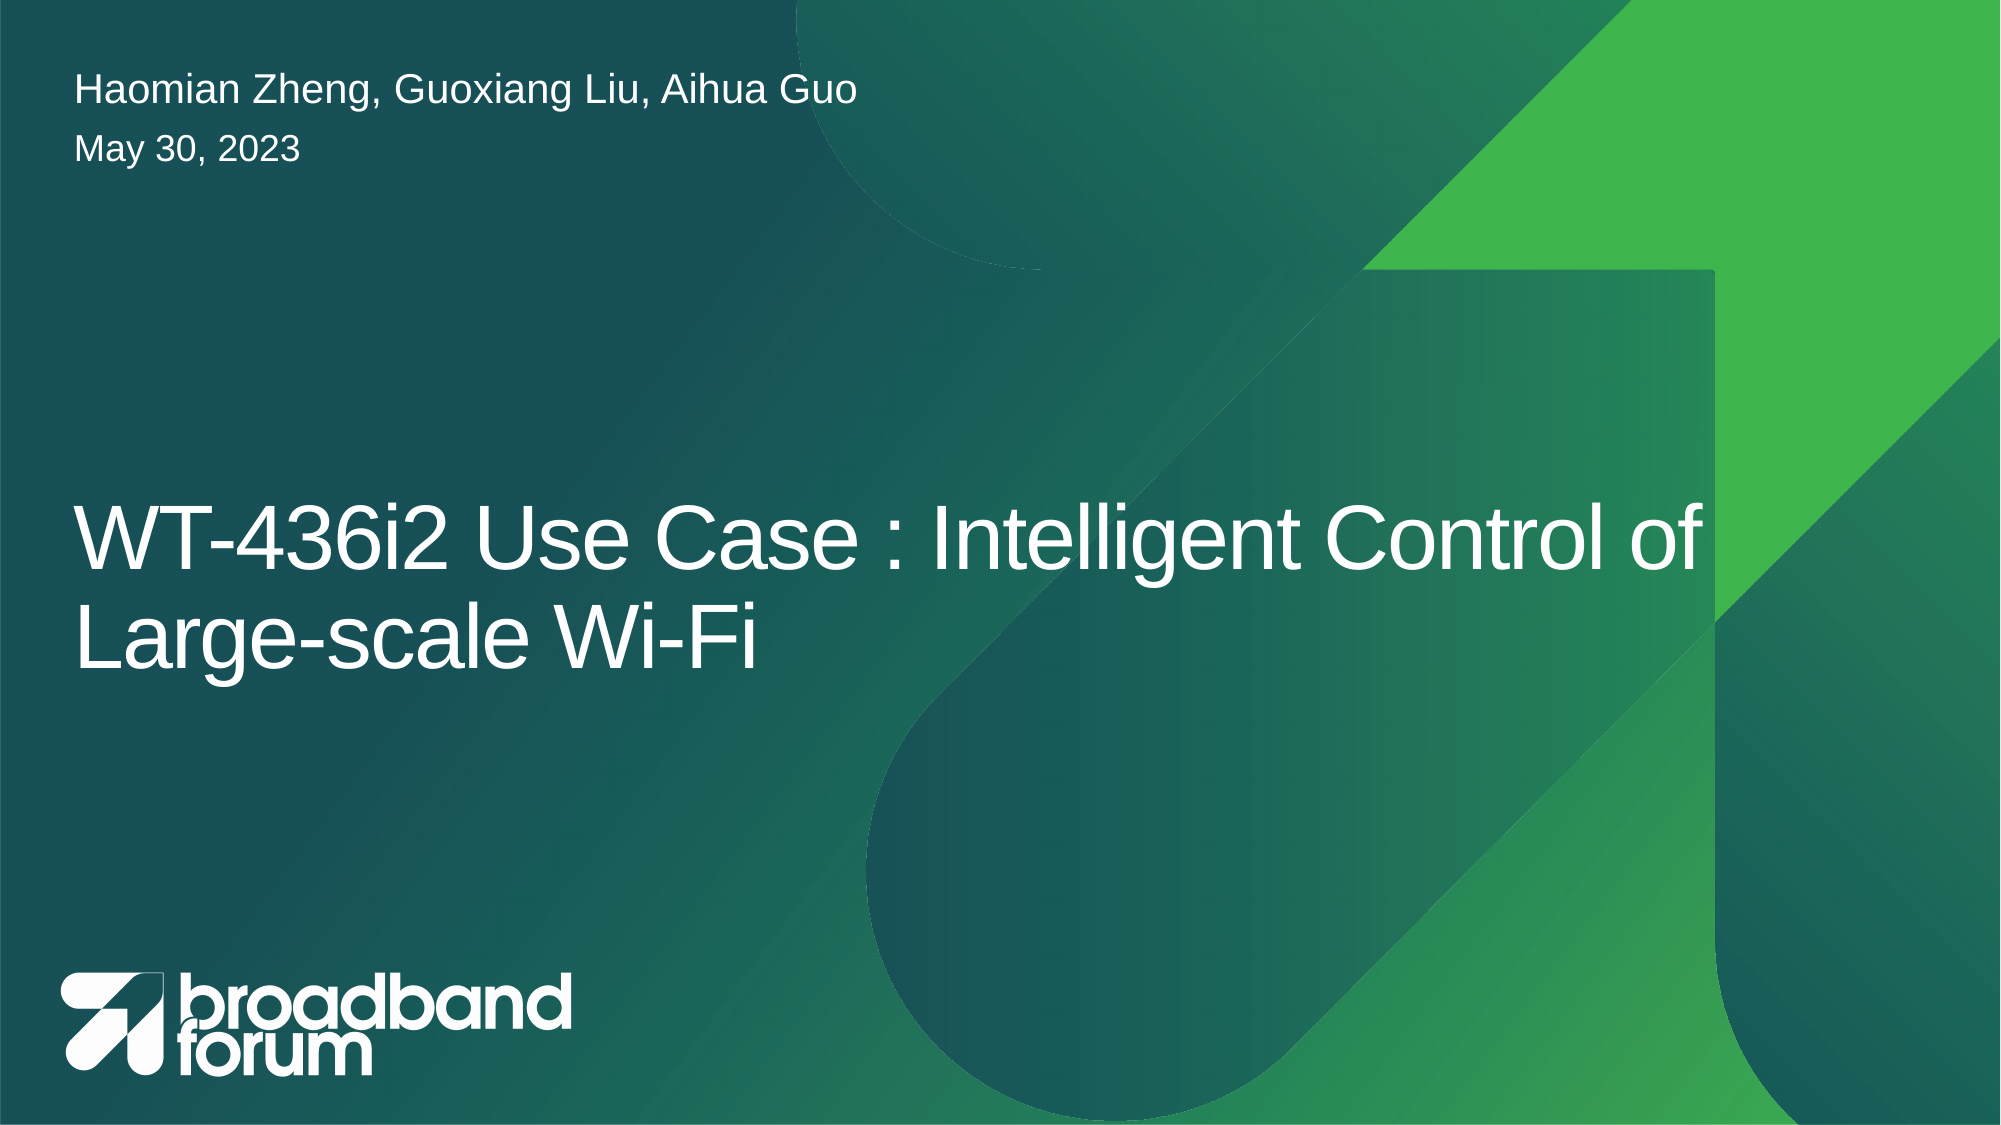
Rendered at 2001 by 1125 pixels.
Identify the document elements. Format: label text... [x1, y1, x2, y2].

title WT-436i2 Use Case : Intelligent Control of Large-scale Wi-Fi [58, 312, 1809, 696]
picture [0, 0, 2001, 1125]
list May 30, 2023 [58, 121, 689, 182]
subtitle Haomian Zheng, Guoxiang Liu, Aihua Guo [58, 59, 917, 122]
